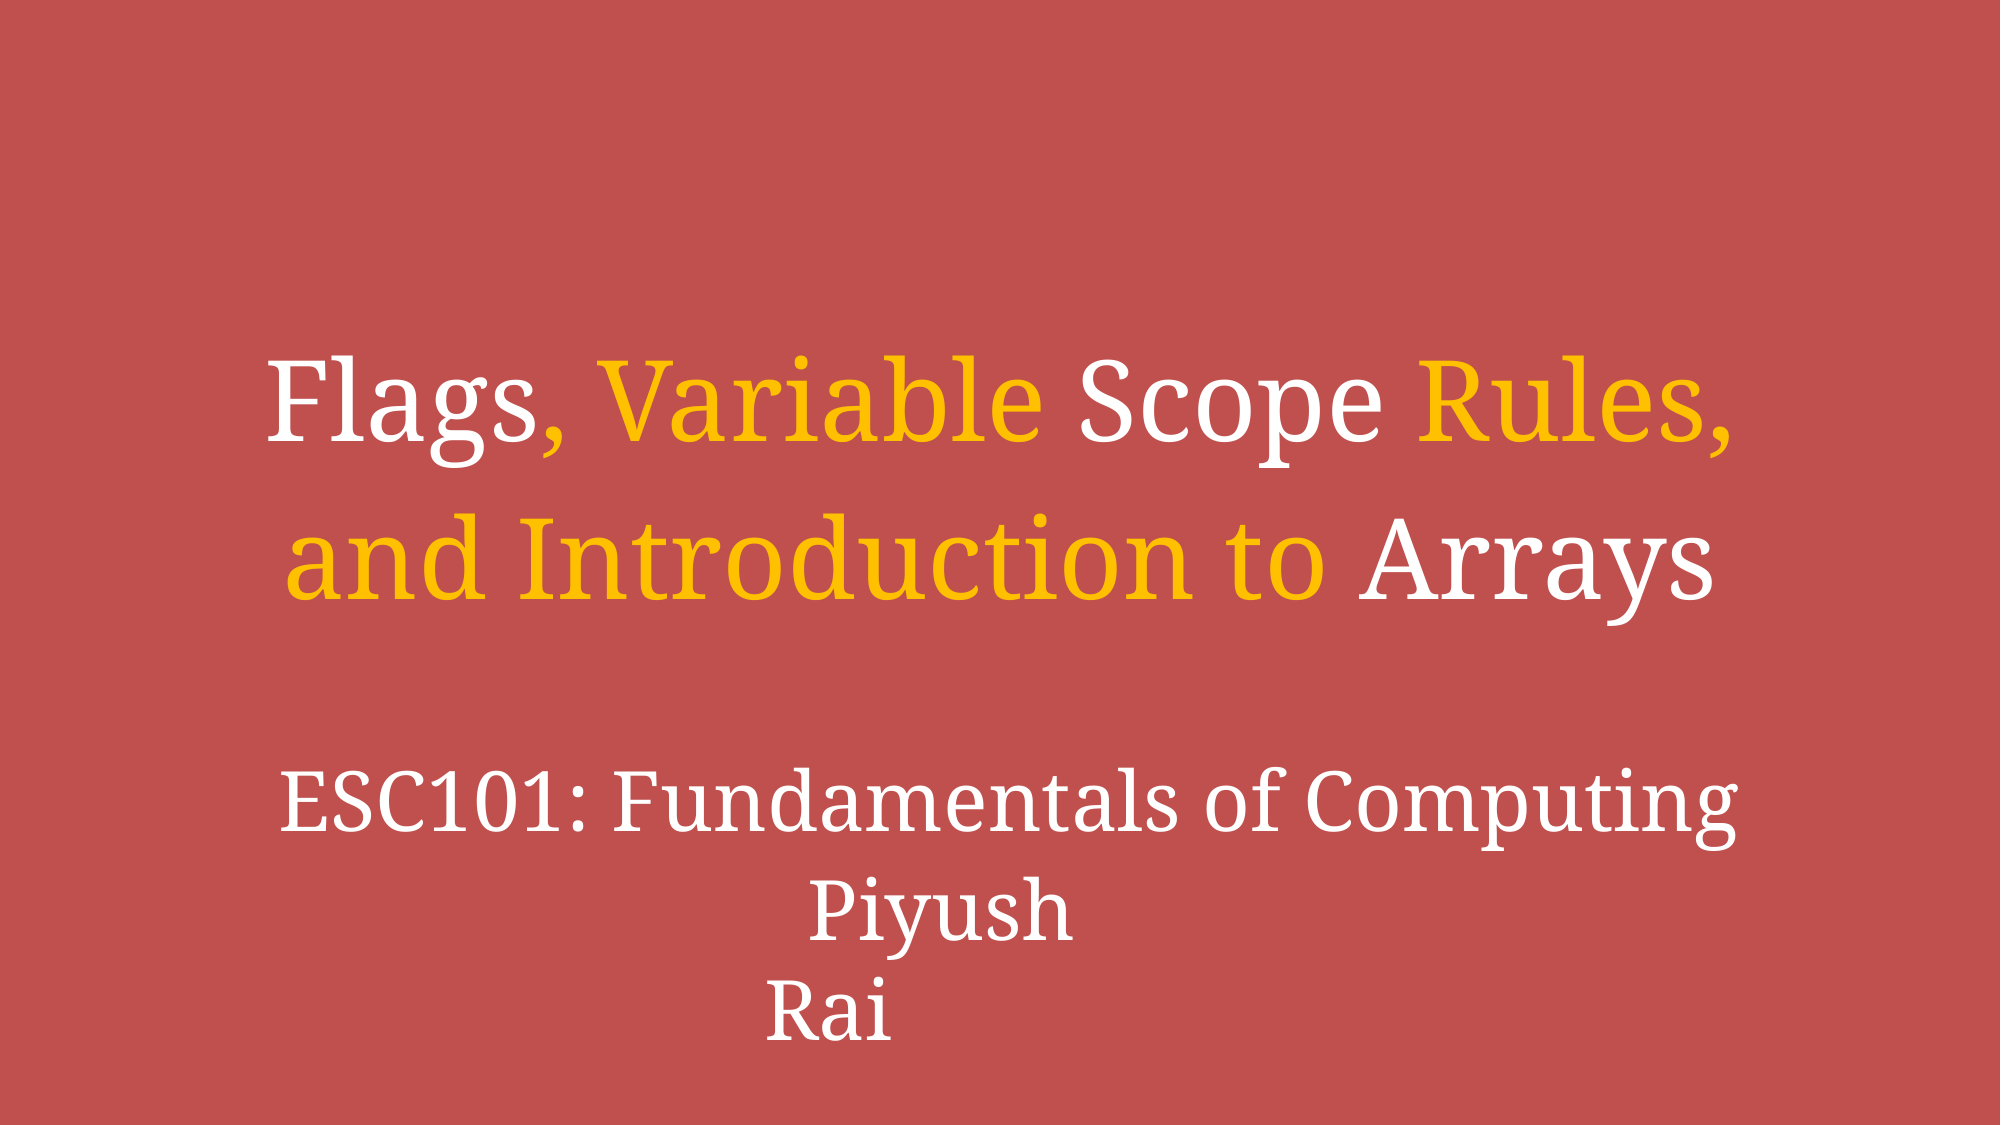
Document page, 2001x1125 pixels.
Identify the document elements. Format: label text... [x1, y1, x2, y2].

title ESC101: Fundamentals of Computing [159, 647, 1860, 948]
subtitle Flags, Variable Scope Rules, and Introduction to Arrays [37, 321, 1963, 633]
text_box Piyush Rai [749, 849, 1221, 1125]
